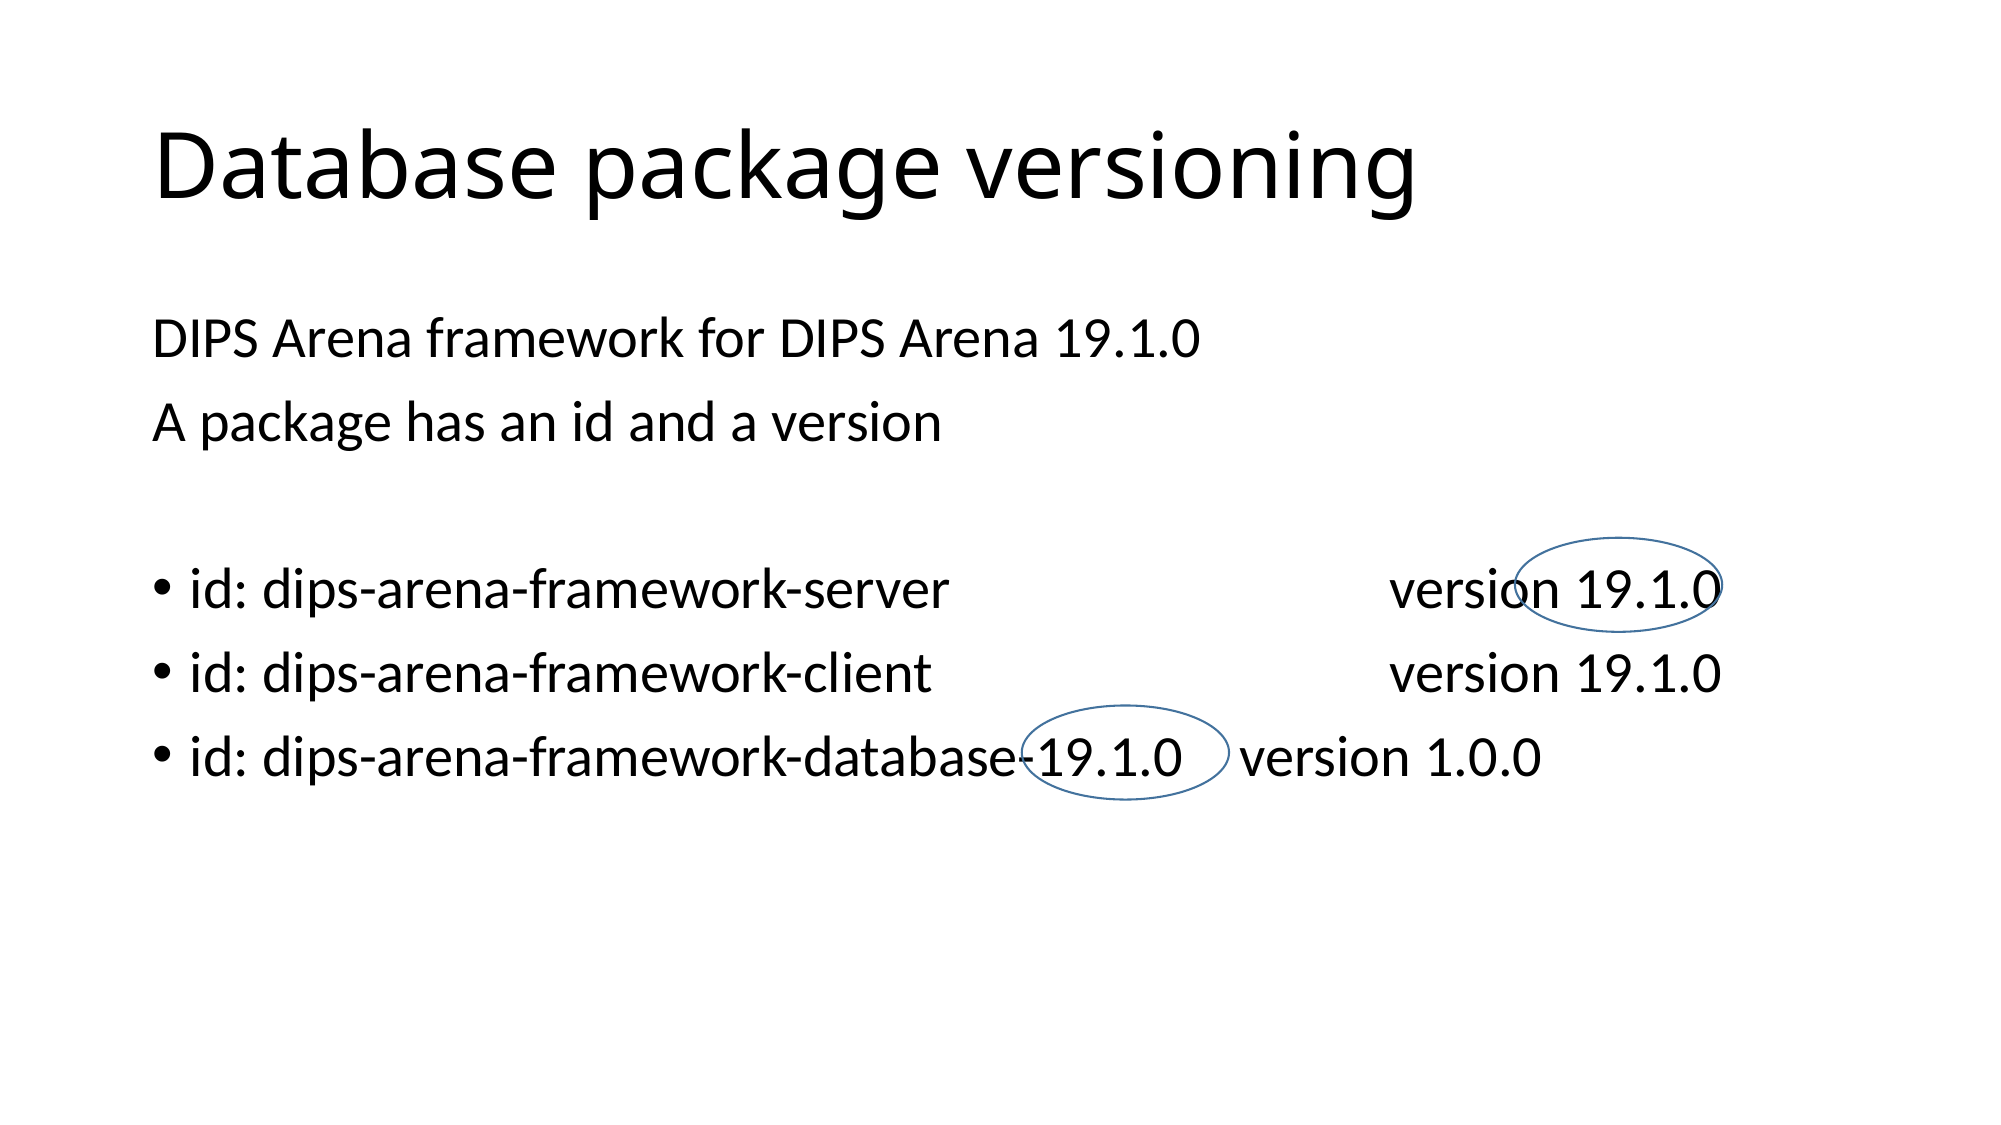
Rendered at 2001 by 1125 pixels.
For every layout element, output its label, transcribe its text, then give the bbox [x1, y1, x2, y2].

text_box [1513, 536, 1724, 633]
list DIPS Arena framework for DIPS Arena 19.1.0 A package has an id and a version id: dips-arena-framework-server version 19.1.0 id: dips-arena-framework-client version 19.1.0 id: dips-arena-framework-database-19.1.0 version 1.0.0 [137, 299, 1863, 1014]
text_box [1020, 704, 1231, 801]
title Database package versioning [137, 59, 1863, 278]
